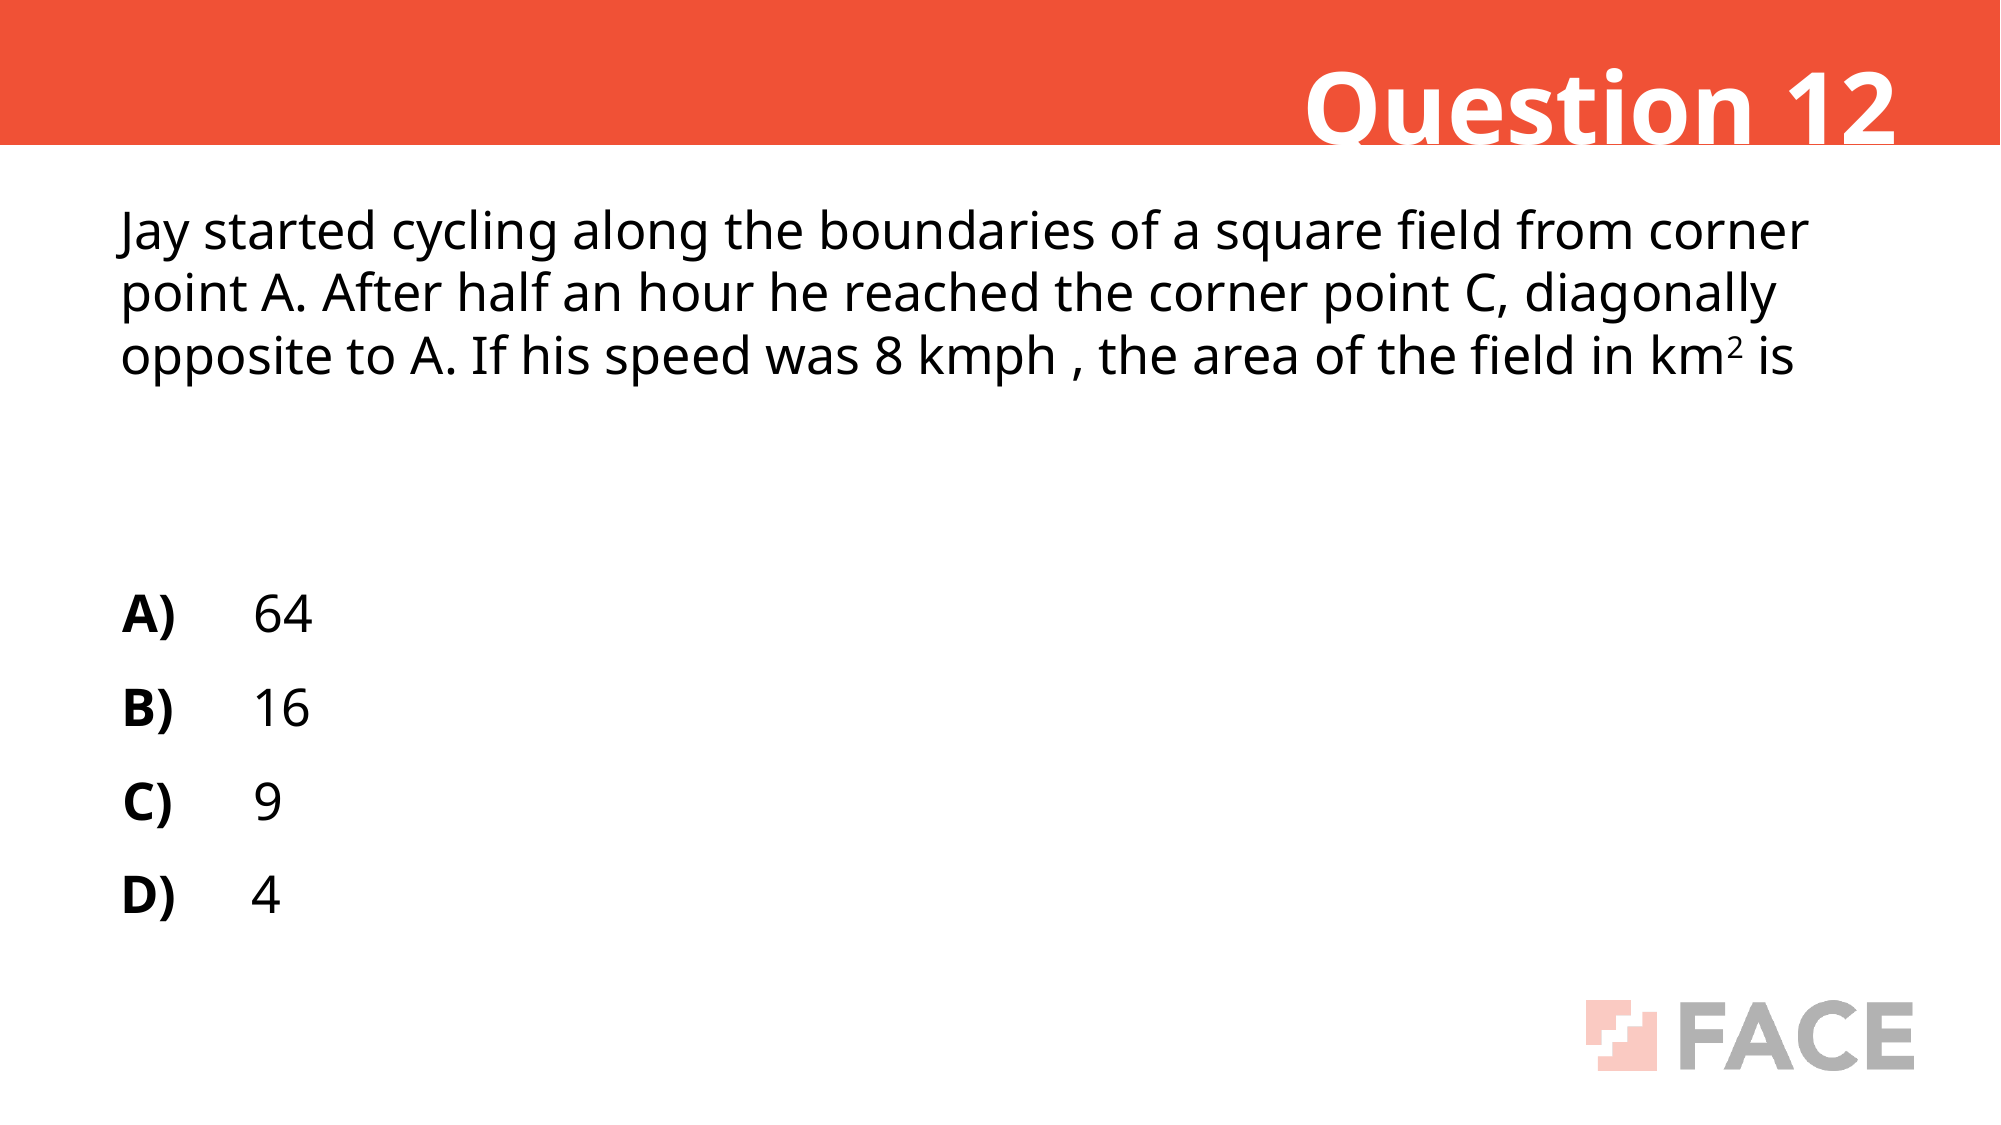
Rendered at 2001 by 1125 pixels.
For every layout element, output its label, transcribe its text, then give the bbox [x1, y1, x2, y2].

text_box 4 [236, 822, 1893, 932]
text_box Jay started cycling along the boundaries of a square field from corner point A. After half an hour he reached the corner point C, diagonally opposite to A. If his speed was 8 kmph , the area of the field in km2 is [105, 189, 1895, 392]
text_box C) [107, 730, 223, 839]
text_box 16 [237, 635, 1894, 745]
text_box B) [106, 635, 221, 745]
text_box 9 [238, 730, 1896, 839]
picture [1586, 1000, 1914, 1072]
text_box [0, 0, 2000, 147]
text_box A) [107, 541, 223, 651]
text_box 64 [238, 541, 1896, 651]
text_box D) [105, 822, 220, 932]
text_box Question 12 [638, 37, 1914, 173]
